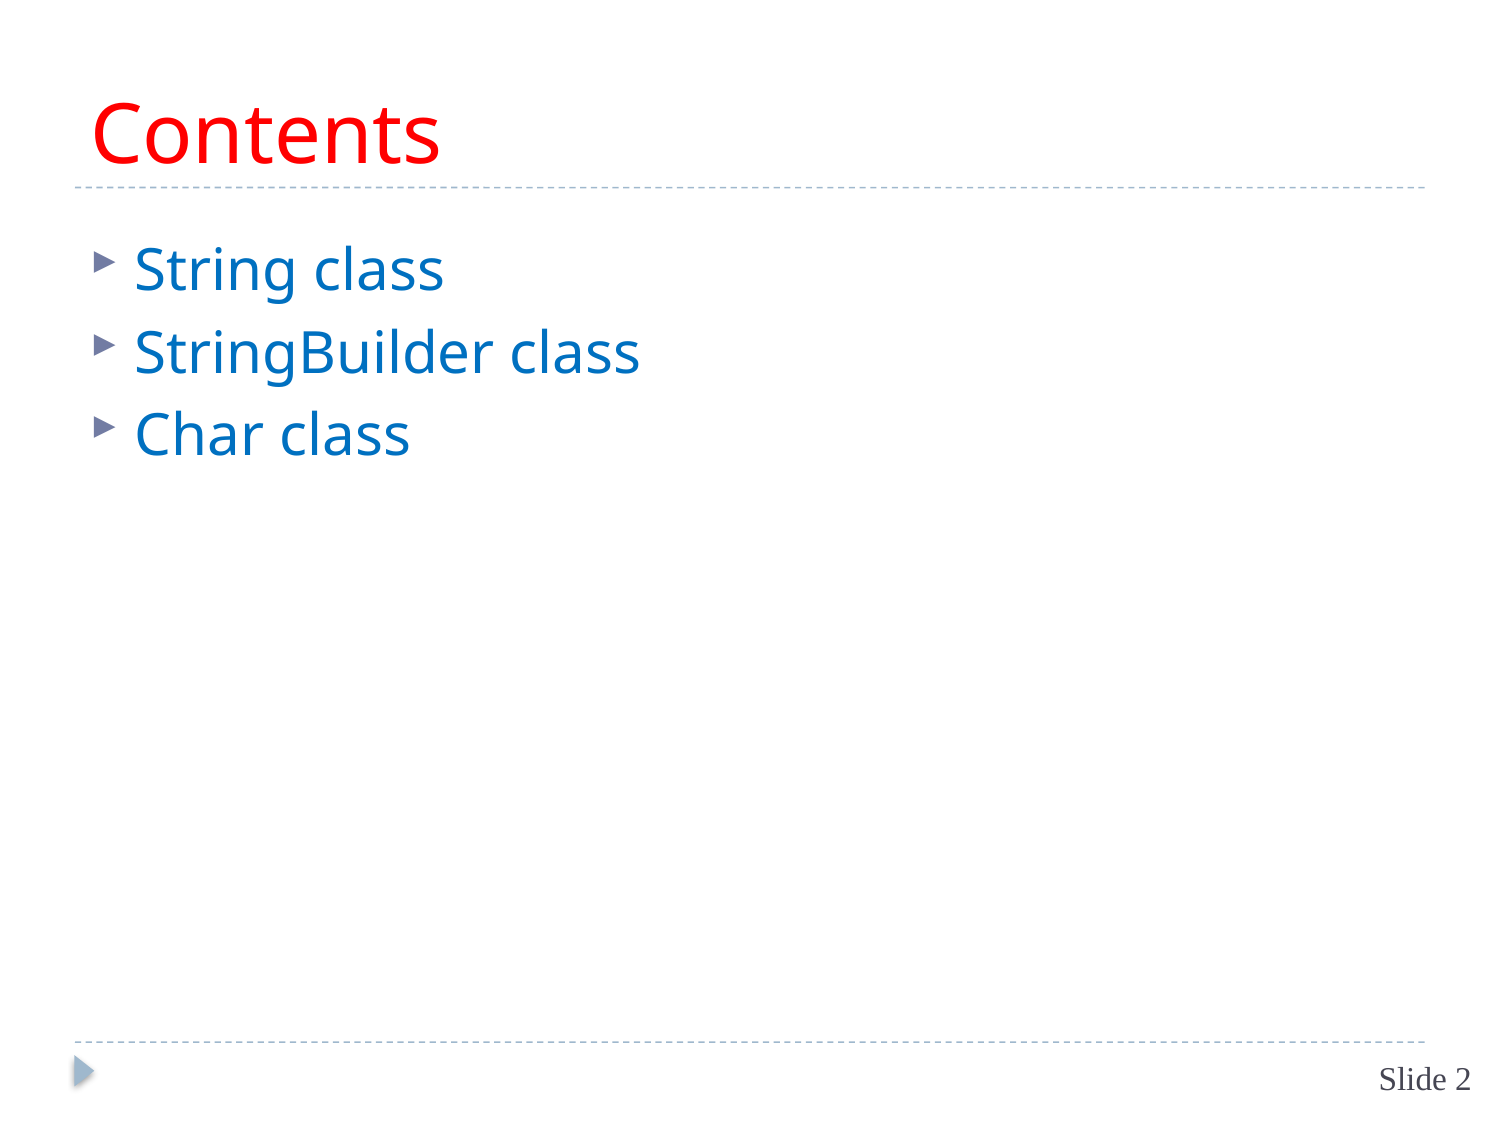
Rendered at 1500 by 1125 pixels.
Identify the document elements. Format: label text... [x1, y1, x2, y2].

list String class StringBuilder class Char class [75, 224, 1463, 1050]
title Contents [75, 24, 1463, 188]
slide_number Slide 2 [1325, 1050, 1487, 1110]
